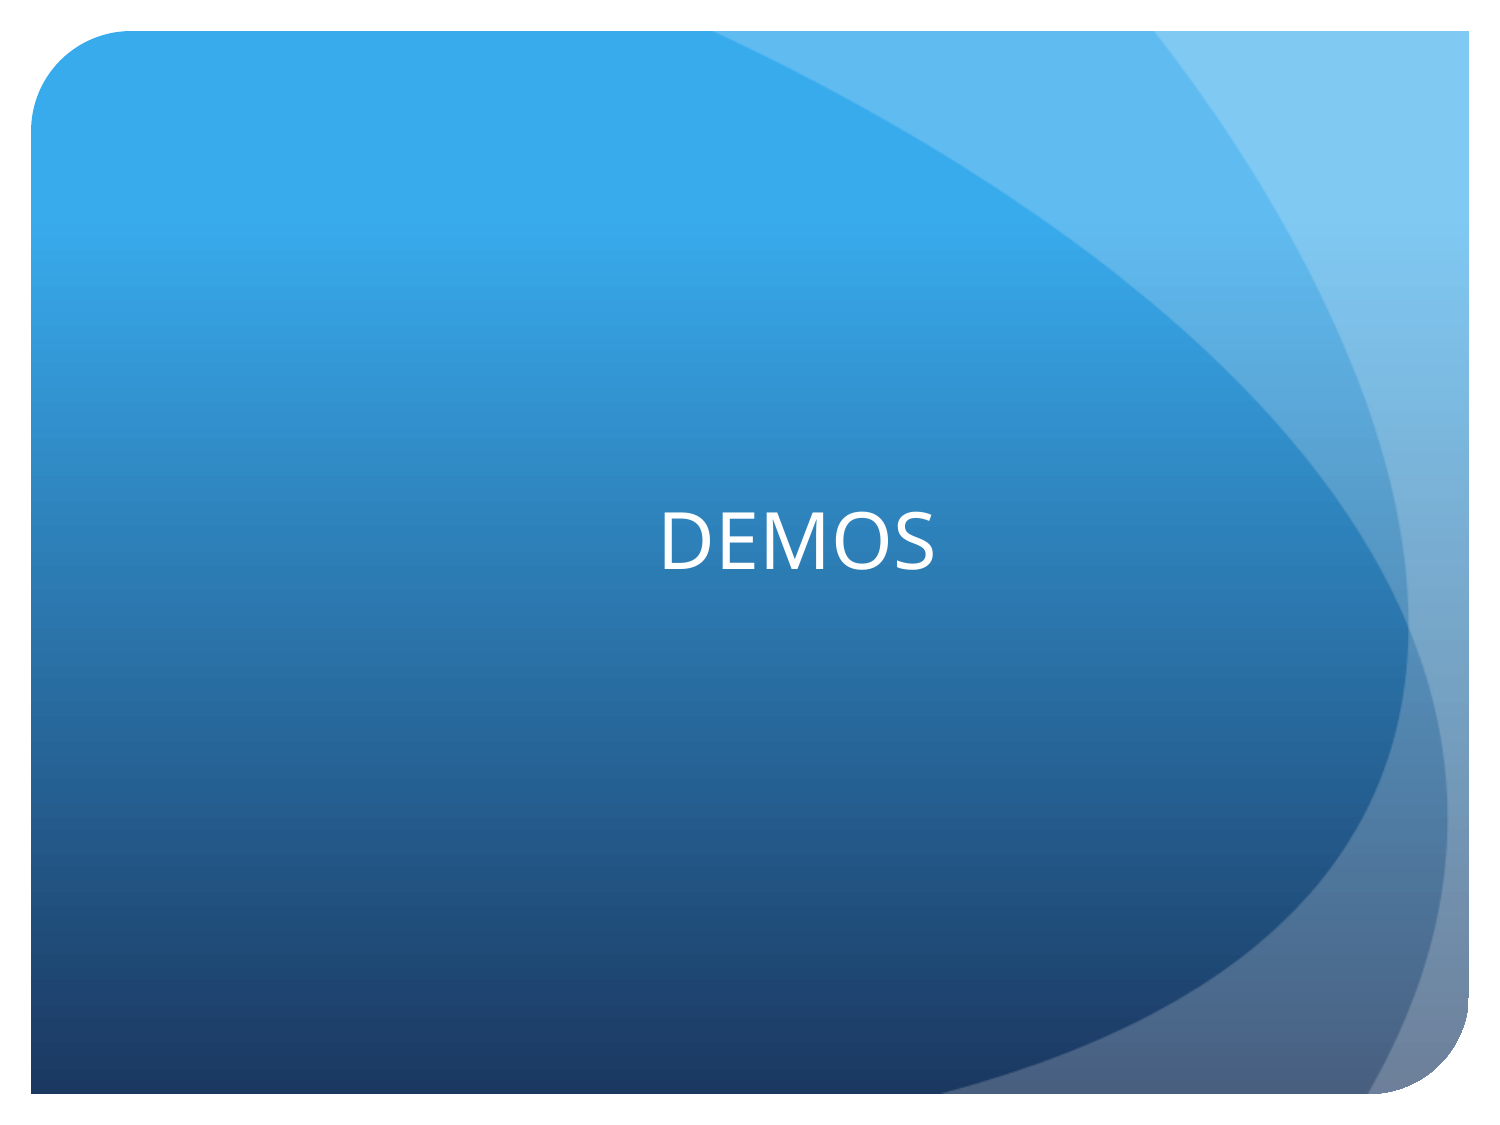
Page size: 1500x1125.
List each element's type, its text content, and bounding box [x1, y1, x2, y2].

title DEMOS [642, 421, 1068, 593]
picture [24, 30, 1473, 1094]
